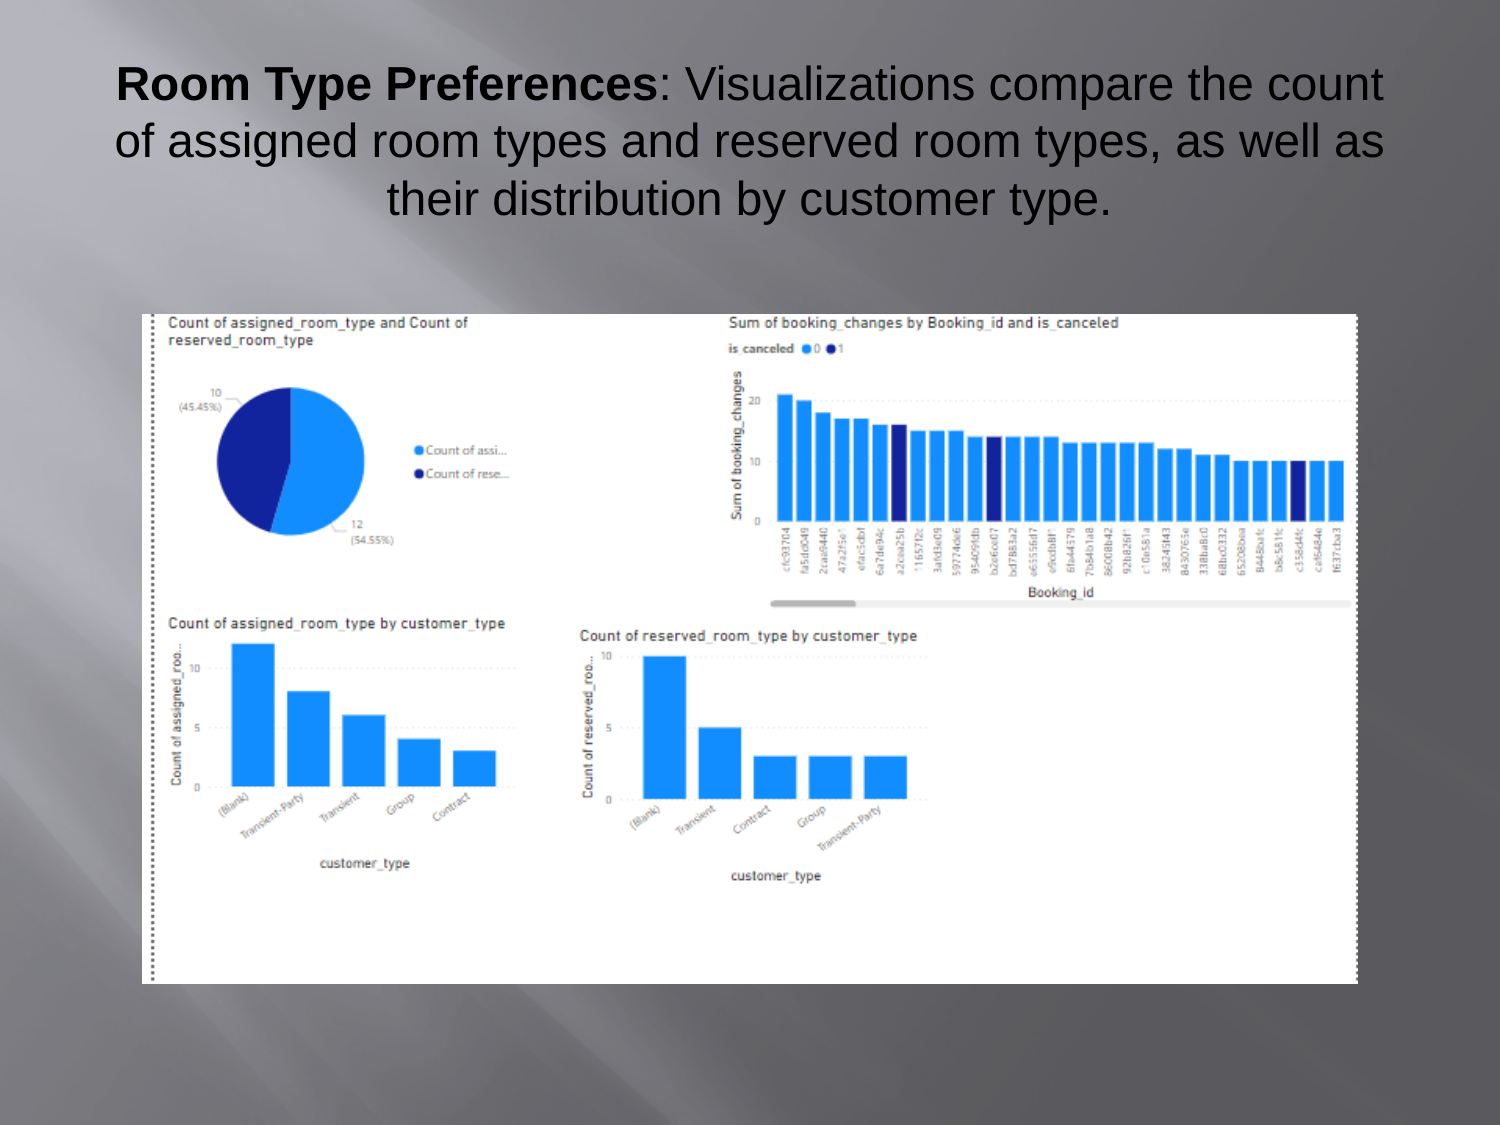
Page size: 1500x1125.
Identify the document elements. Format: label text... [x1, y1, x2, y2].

title Room Type Preferences: Visualizations compare the count of assigned room types and reserved room types, as well as their distribution by customer type. [75, 45, 1425, 233]
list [142, 313, 1358, 984]
